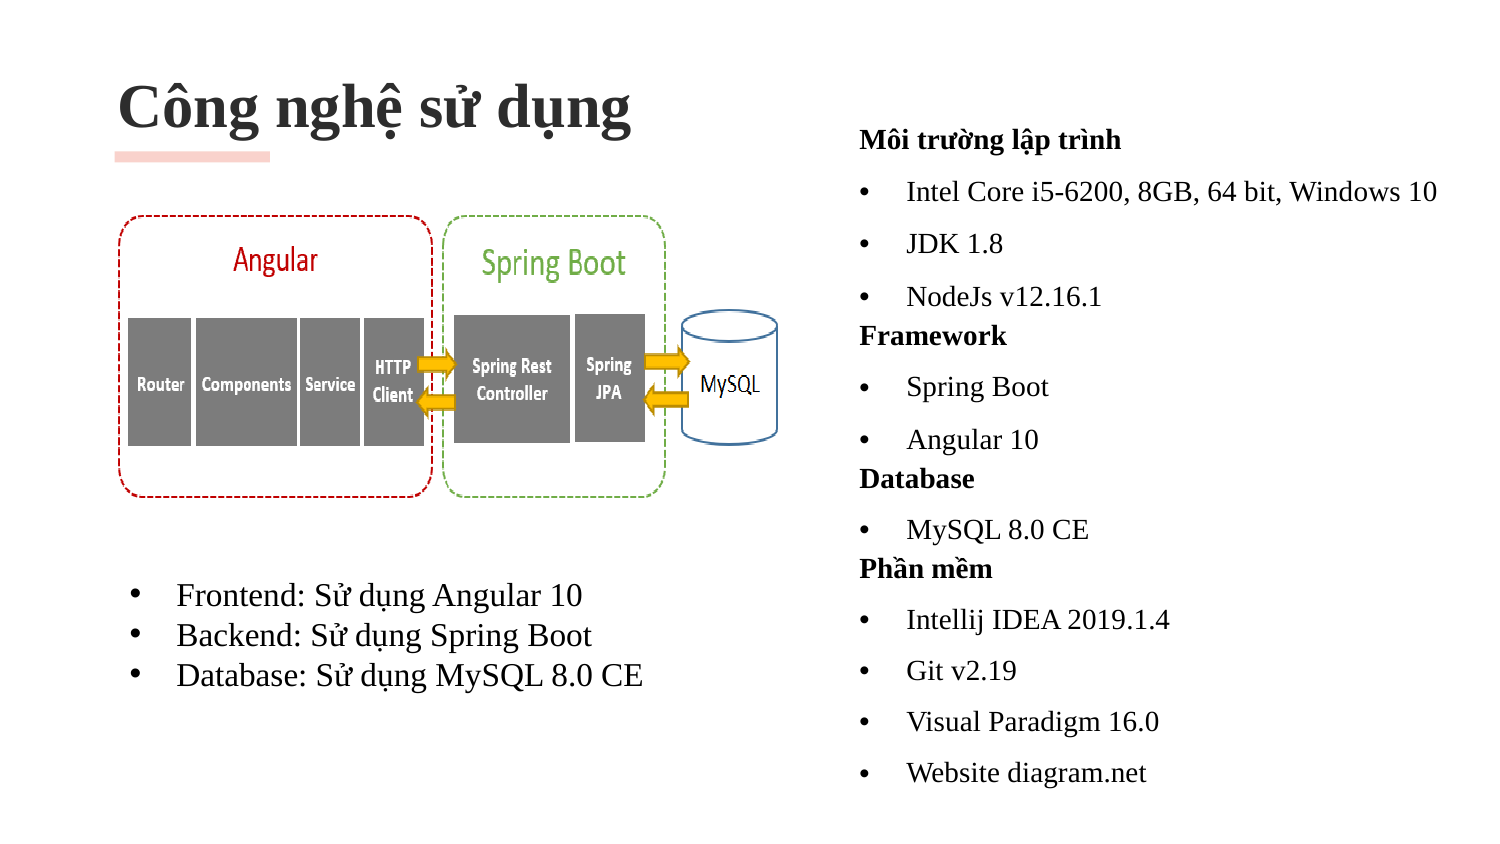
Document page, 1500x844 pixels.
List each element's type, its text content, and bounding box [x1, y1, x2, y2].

table_cell NodeJs v12.16.1 [849, 264, 1468, 317]
table_cell Framework [849, 317, 1468, 355]
table_cell Database [849, 460, 1468, 497]
table_header Môi trường lập trình [849, 122, 1468, 159]
text_box Frontend: Sử dụng Angular 10 Backend: Sử dụng Spring Boot Database: Sử dụng MySQL 8.0 CE [114, 566, 849, 731]
table_cell MySQL 8.0 CE [849, 497, 1468, 550]
title Công nghệ sử dụng [102, 49, 1500, 144]
text_box [114, 151, 270, 163]
picture [114, 205, 781, 505]
table_cell Angular 10 [849, 407, 1468, 460]
table_cell JDK 1.8 [849, 212, 1468, 264]
table_cell Spring Boot [849, 355, 1468, 407]
table_cell Intel Core i5-6200, 8GB, 64 bit, Windows 10 [849, 159, 1468, 212]
table_cell Intellij IDEA 2019.1.4 Git v2.19 Visual Paradigm 16.0 Website diagram.net [849, 587, 1468, 810]
table_cell Phần mềm [849, 550, 1468, 587]
